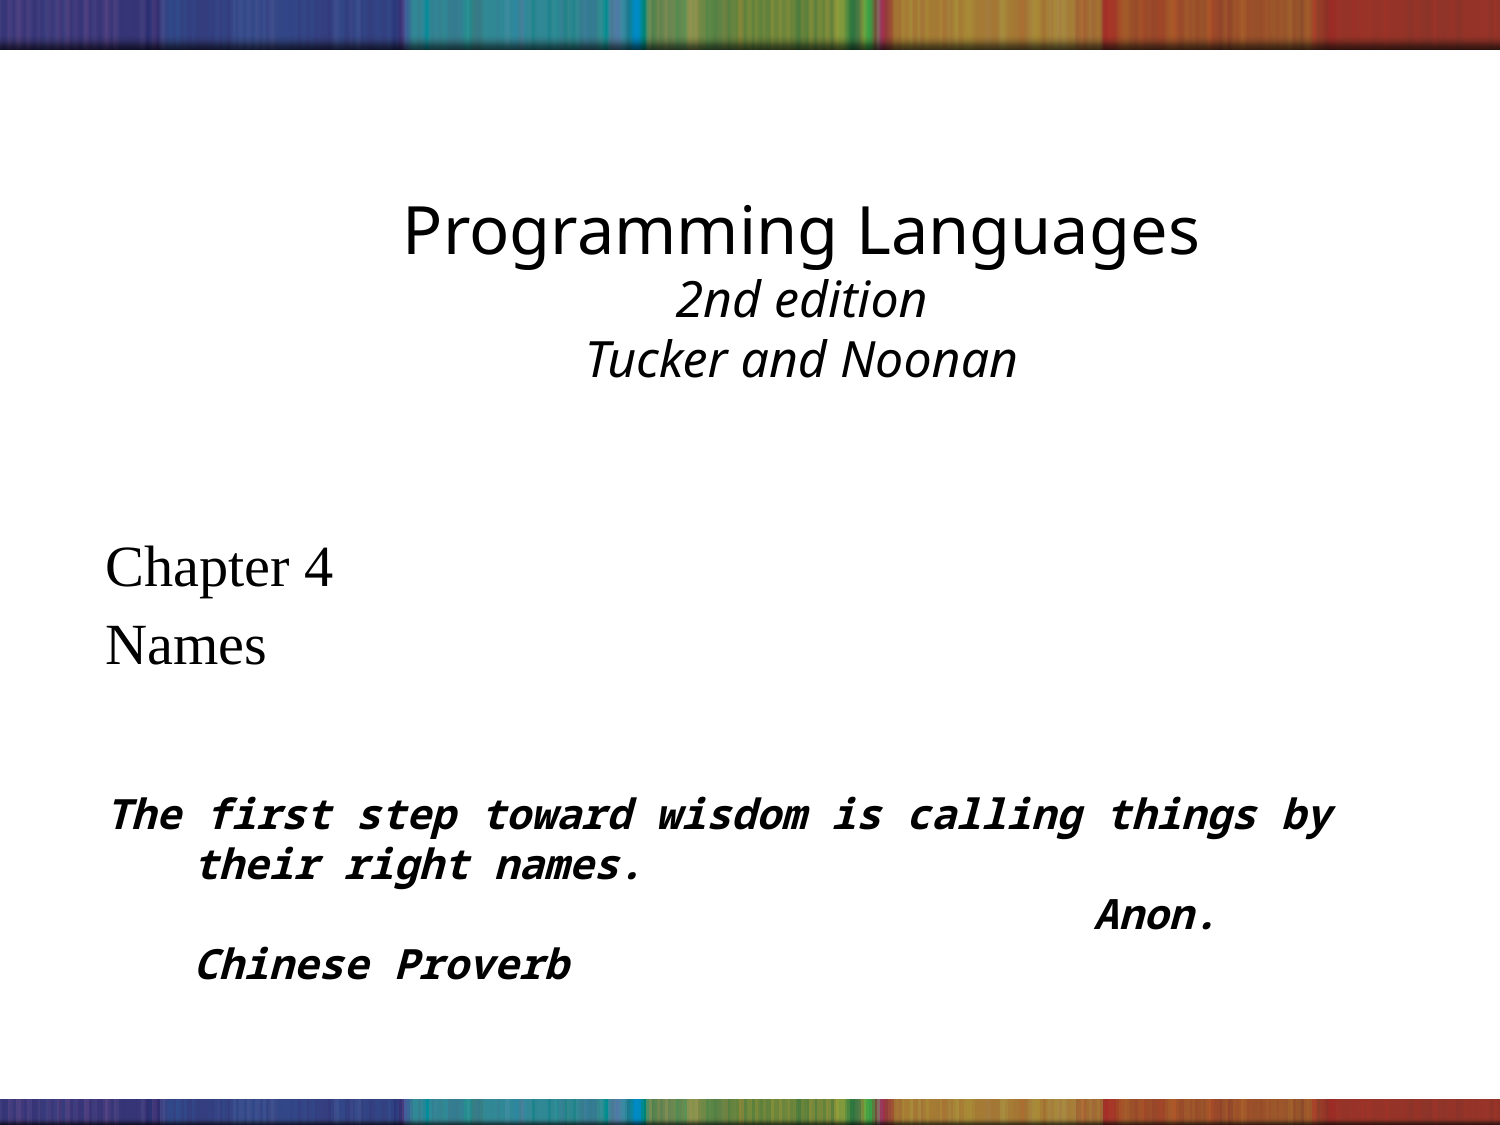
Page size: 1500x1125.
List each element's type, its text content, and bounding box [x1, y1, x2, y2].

picture [641, 0, 1500, 50]
picture [0, 0, 631, 50]
title Programming Languages 2nd edition Tucker and Noonan [99, 200, 1500, 375]
list Chapter 4 Names The first step toward wisdom is calling things by their right names. Anon. Chinese Proverb [87, 450, 1388, 975]
picture [0, 1099, 632, 1125]
picture [642, 1099, 1500, 1125]
